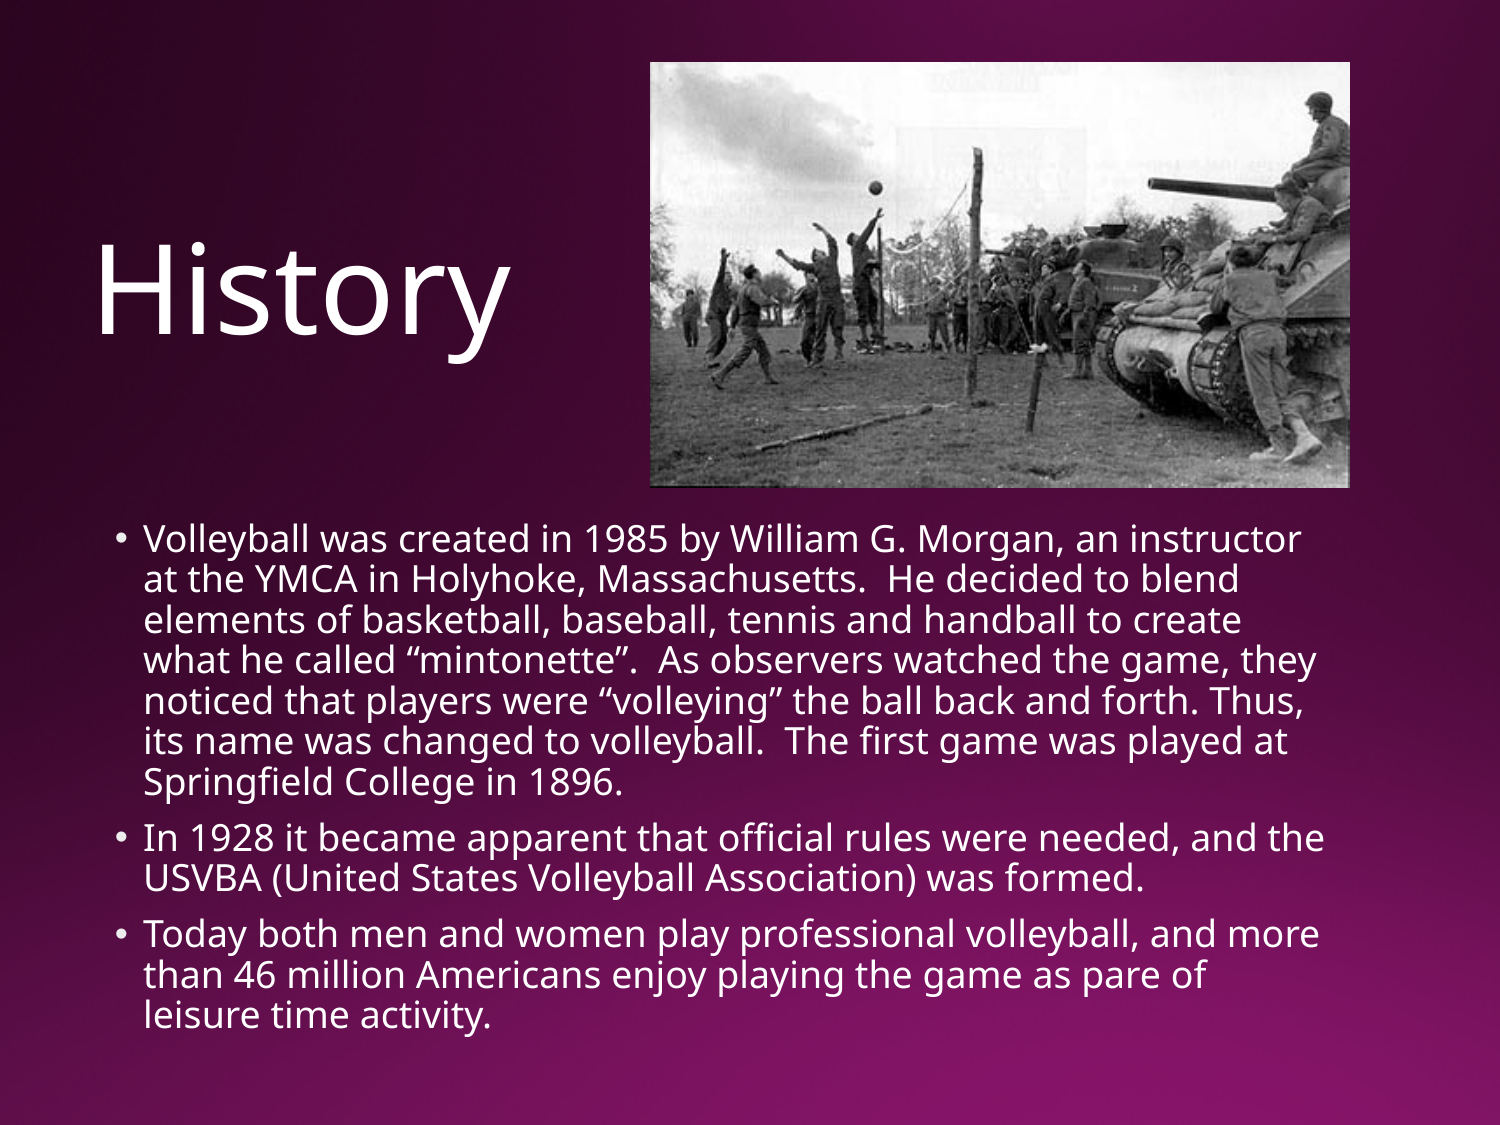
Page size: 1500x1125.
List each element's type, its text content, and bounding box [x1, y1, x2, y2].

title History [75, 200, 649, 388]
list Volleyball was created in 1985 by William G. Morgan, an instructor at the YMCA in Holyhoke, Massachusetts. He decided to blend elements of basketball, baseball, tennis and handball to create what he called “mintonette”. As observers watched the game, they noticed that players were “volleying” the ball back and forth. Thus, its name was changed to volleyball. The first game was played at Springfield College in 1896. In 1928 it became apparent that official rules were needed, and the USVBA (United States Volleyball Association) was formed. Today both men and women play professional volleyball, and more than 46 million Americans enjoy playing the game as pare of leisure time activity. [99, 512, 1350, 1100]
picture [0, 0, 1500, 1125]
